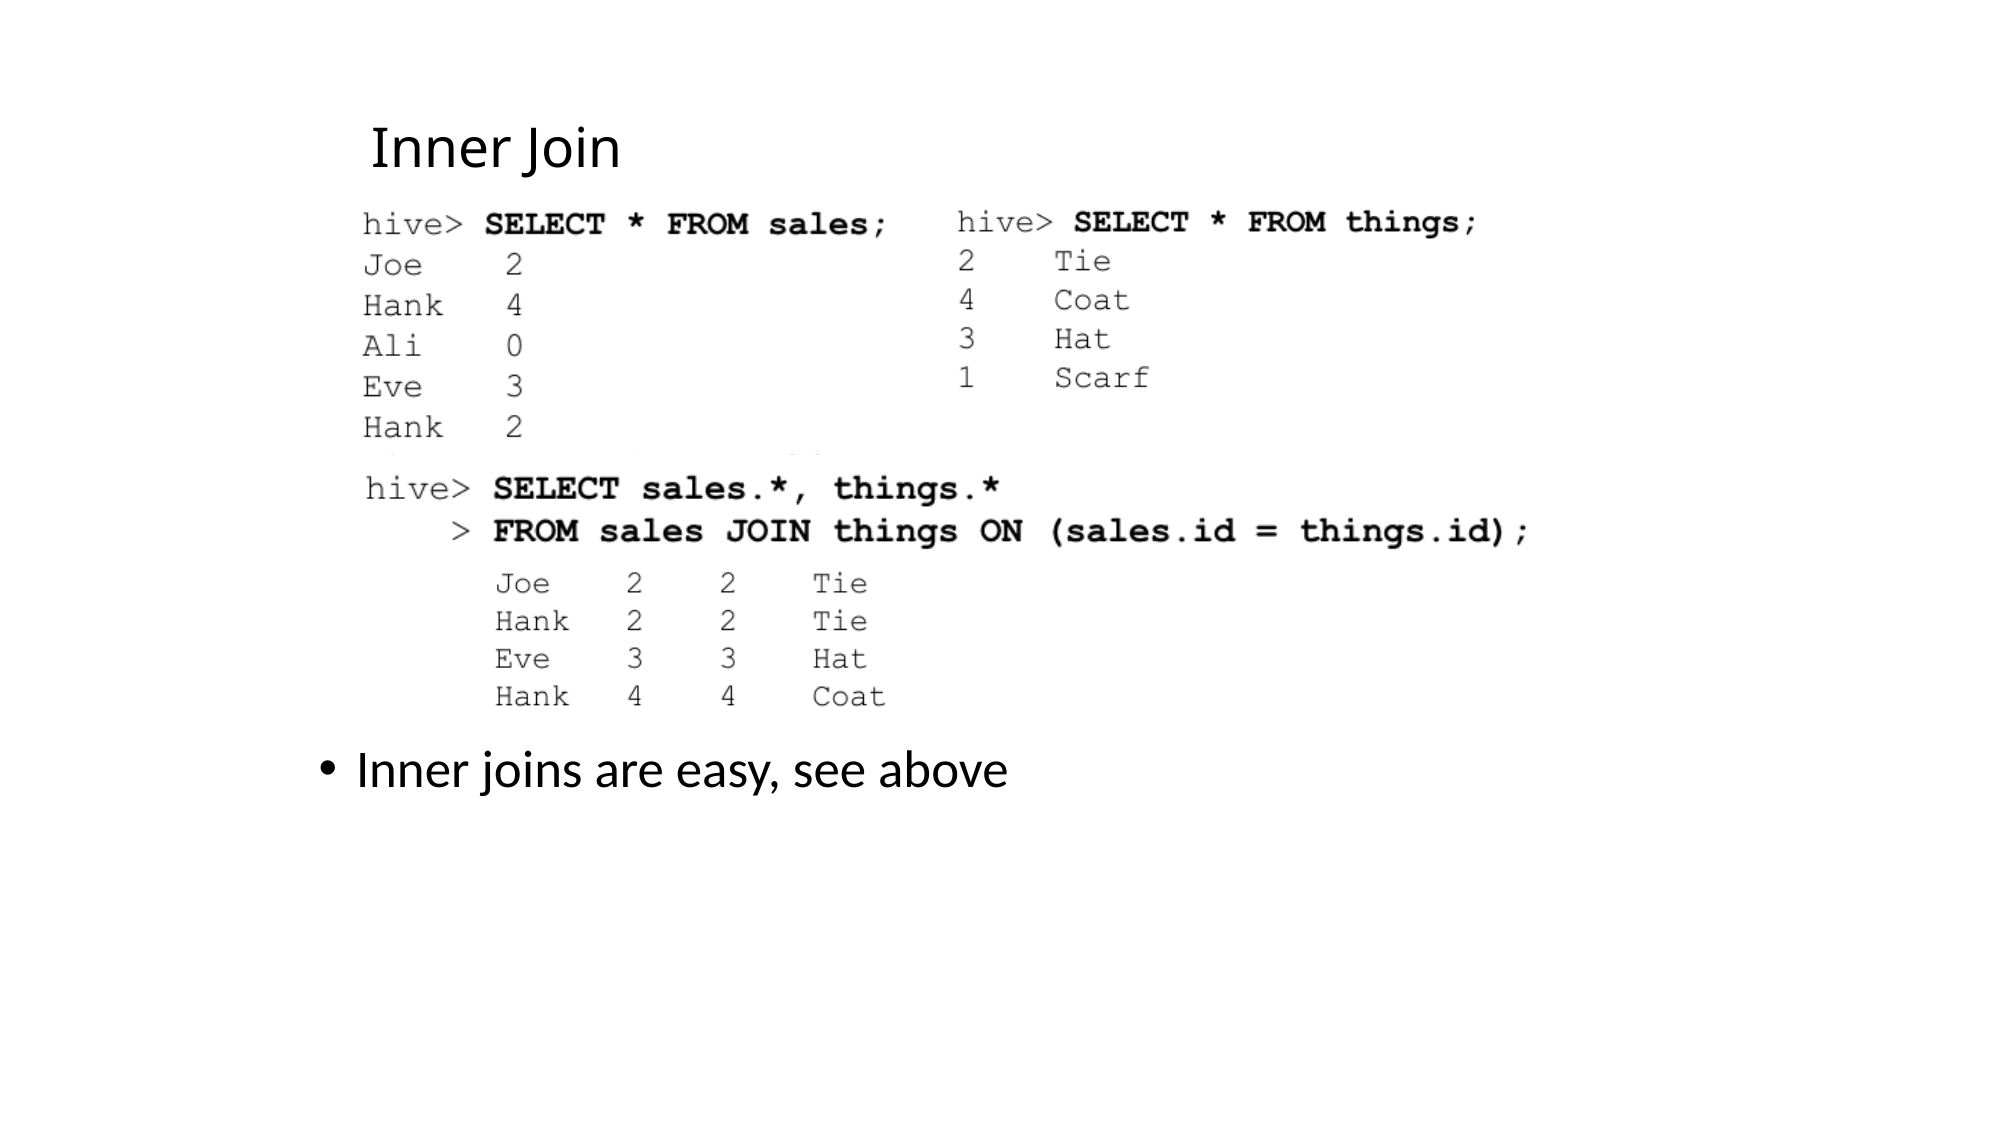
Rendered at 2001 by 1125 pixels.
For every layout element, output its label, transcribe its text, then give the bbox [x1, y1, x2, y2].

picture [946, 208, 1550, 408]
picture [335, 198, 1568, 727]
list Inner joins are easy, see above [303, 733, 1721, 1062]
title Inner Join [356, 112, 1693, 188]
